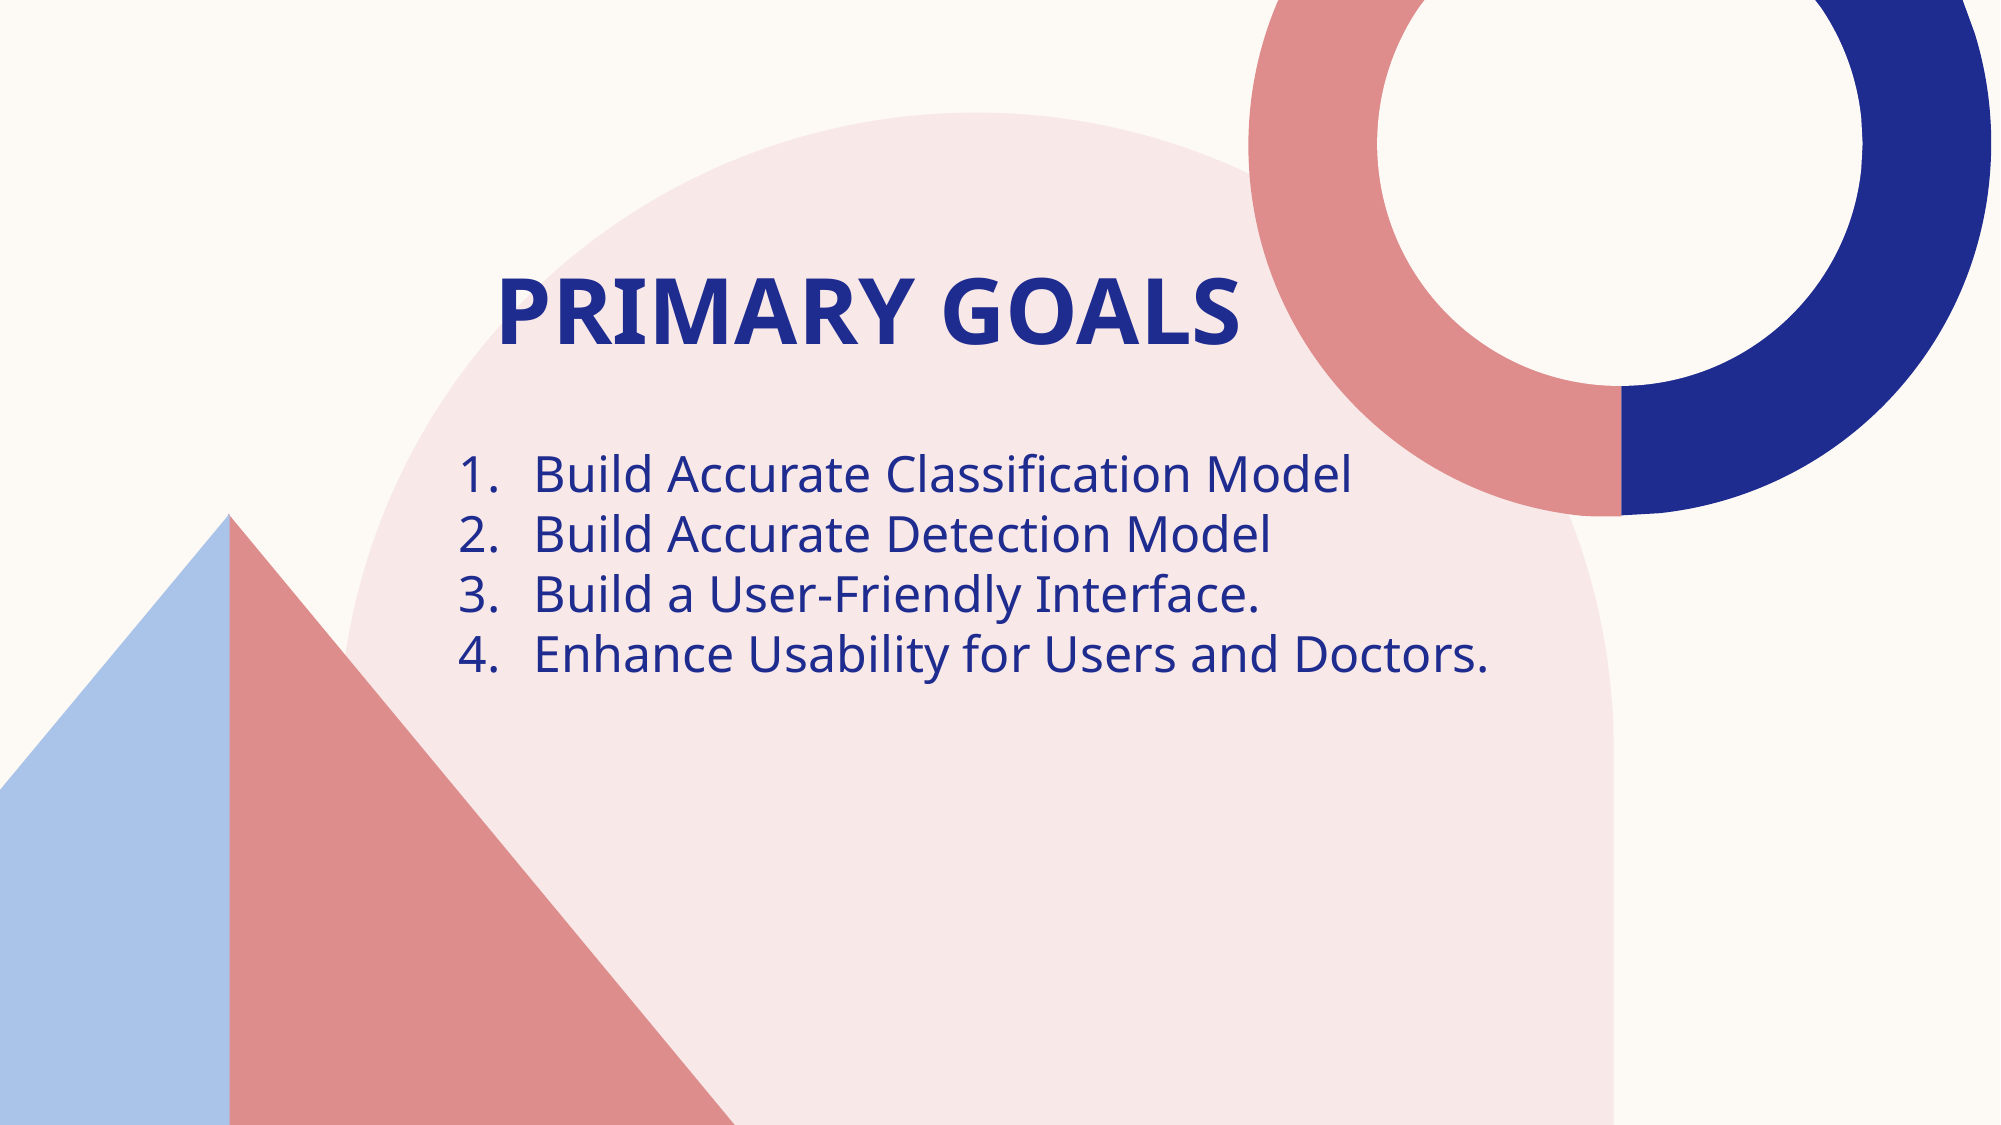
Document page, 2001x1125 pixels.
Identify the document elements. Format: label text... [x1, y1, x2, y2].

list Build Accurate Classification Model Build Accurate Detection Model Build a User-Friendly Interface. Enhance Usability for Users and Doctors. [458, 441, 1509, 715]
title PRIMARY GOALS [343, 245, 1394, 372]
